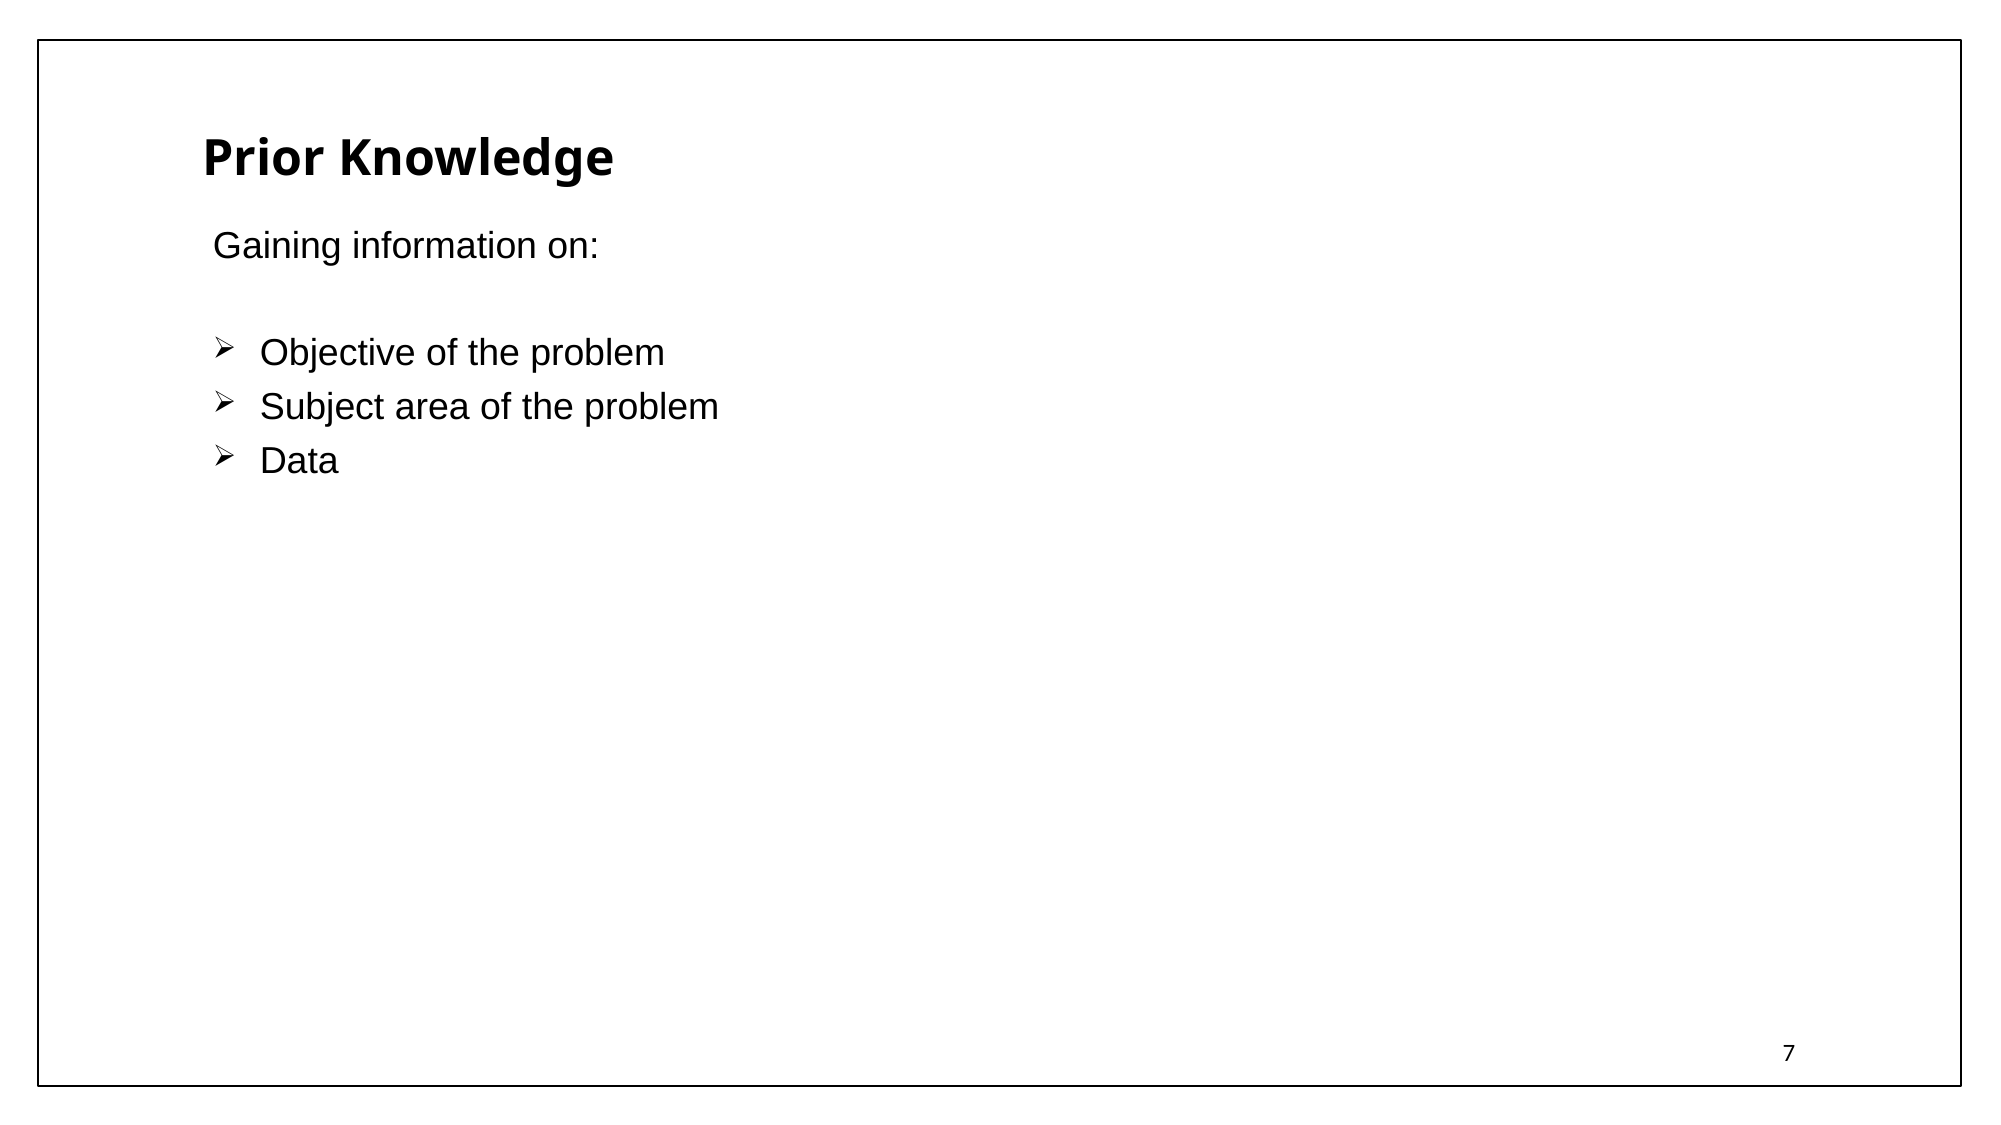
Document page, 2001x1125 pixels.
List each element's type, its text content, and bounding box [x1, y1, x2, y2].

list Gaining information on: Objective of the problem Subject area of the problem Data [187, 218, 1807, 1000]
title Prior Knowledge [187, 99, 1808, 219]
slide_number 7 [1530, 1021, 1811, 1081]
